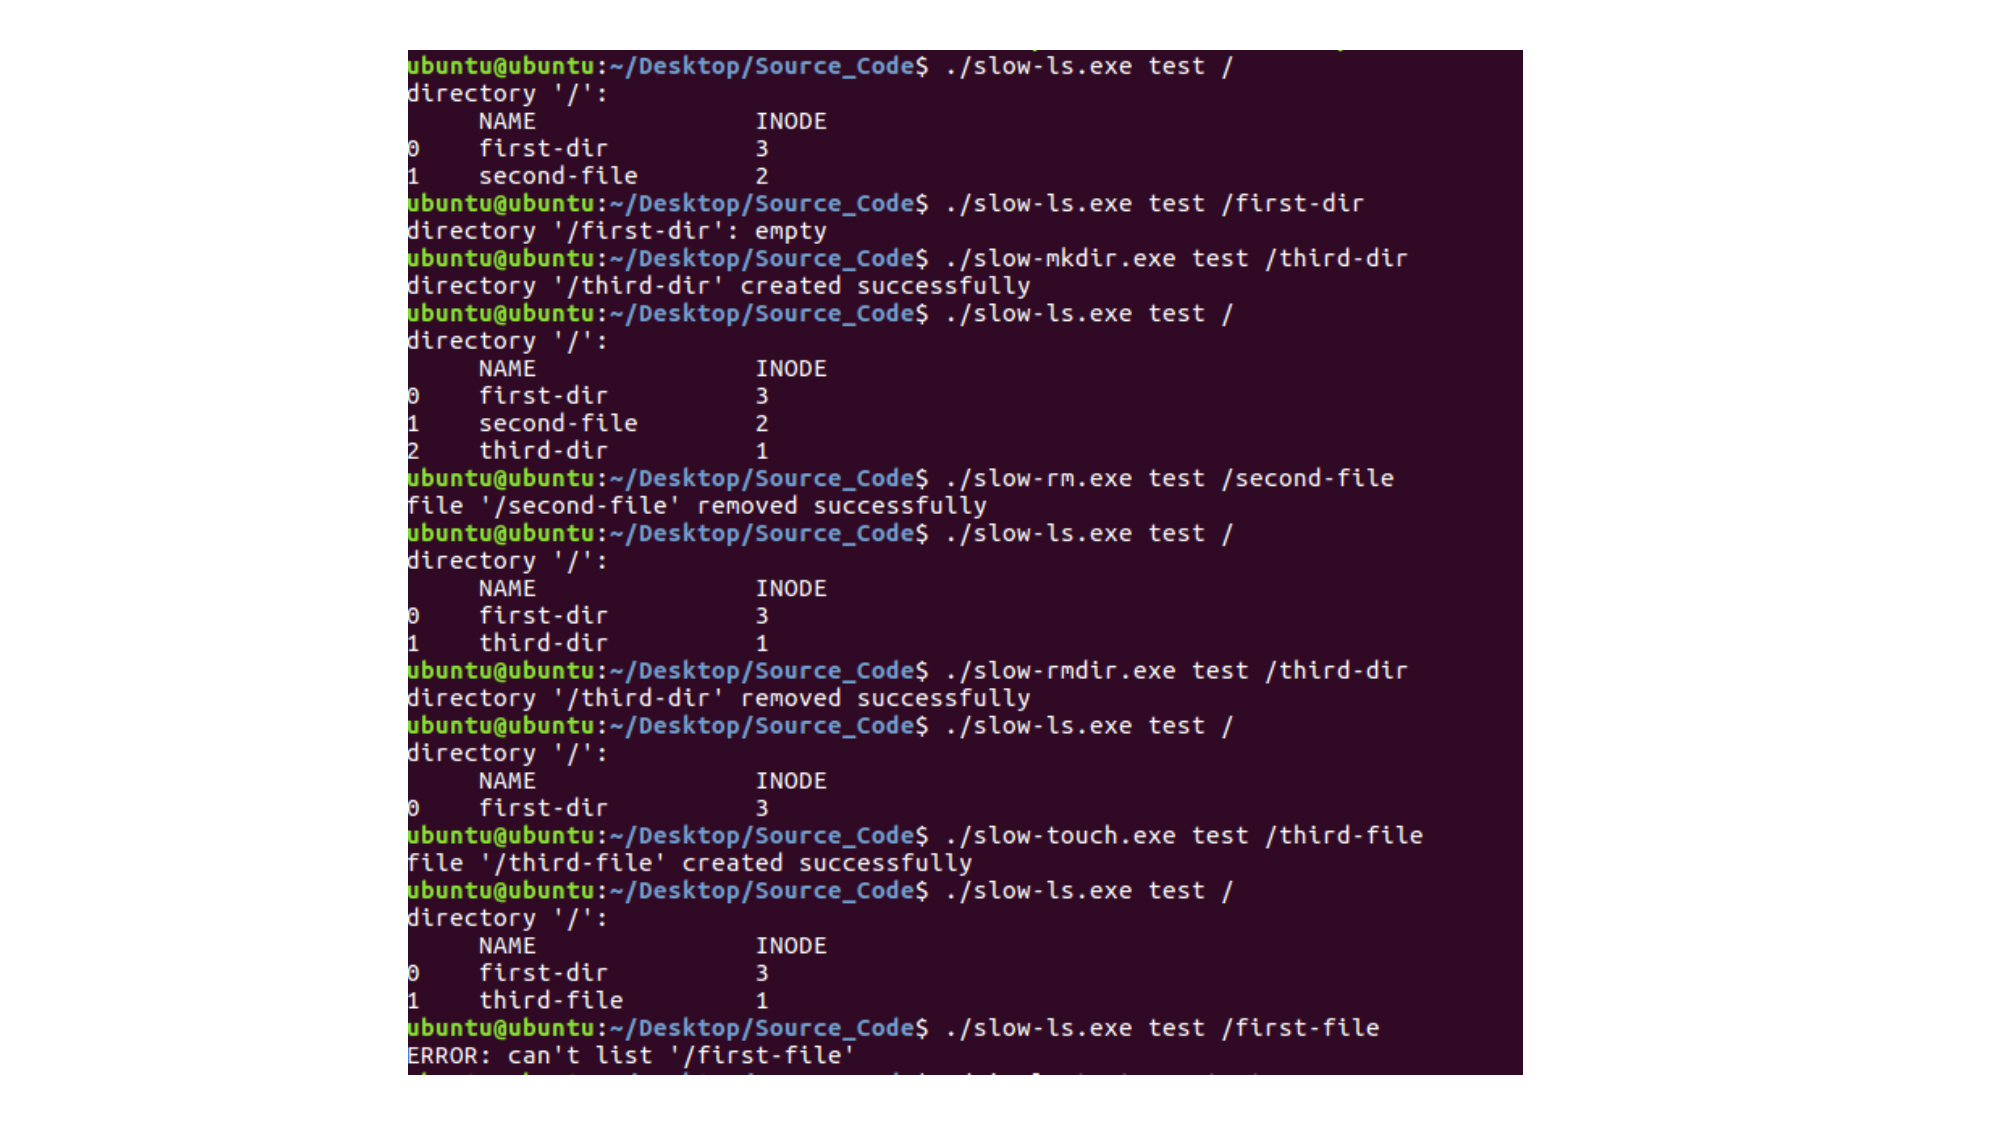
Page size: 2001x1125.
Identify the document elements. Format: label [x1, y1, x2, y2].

list [408, 50, 1523, 1075]
